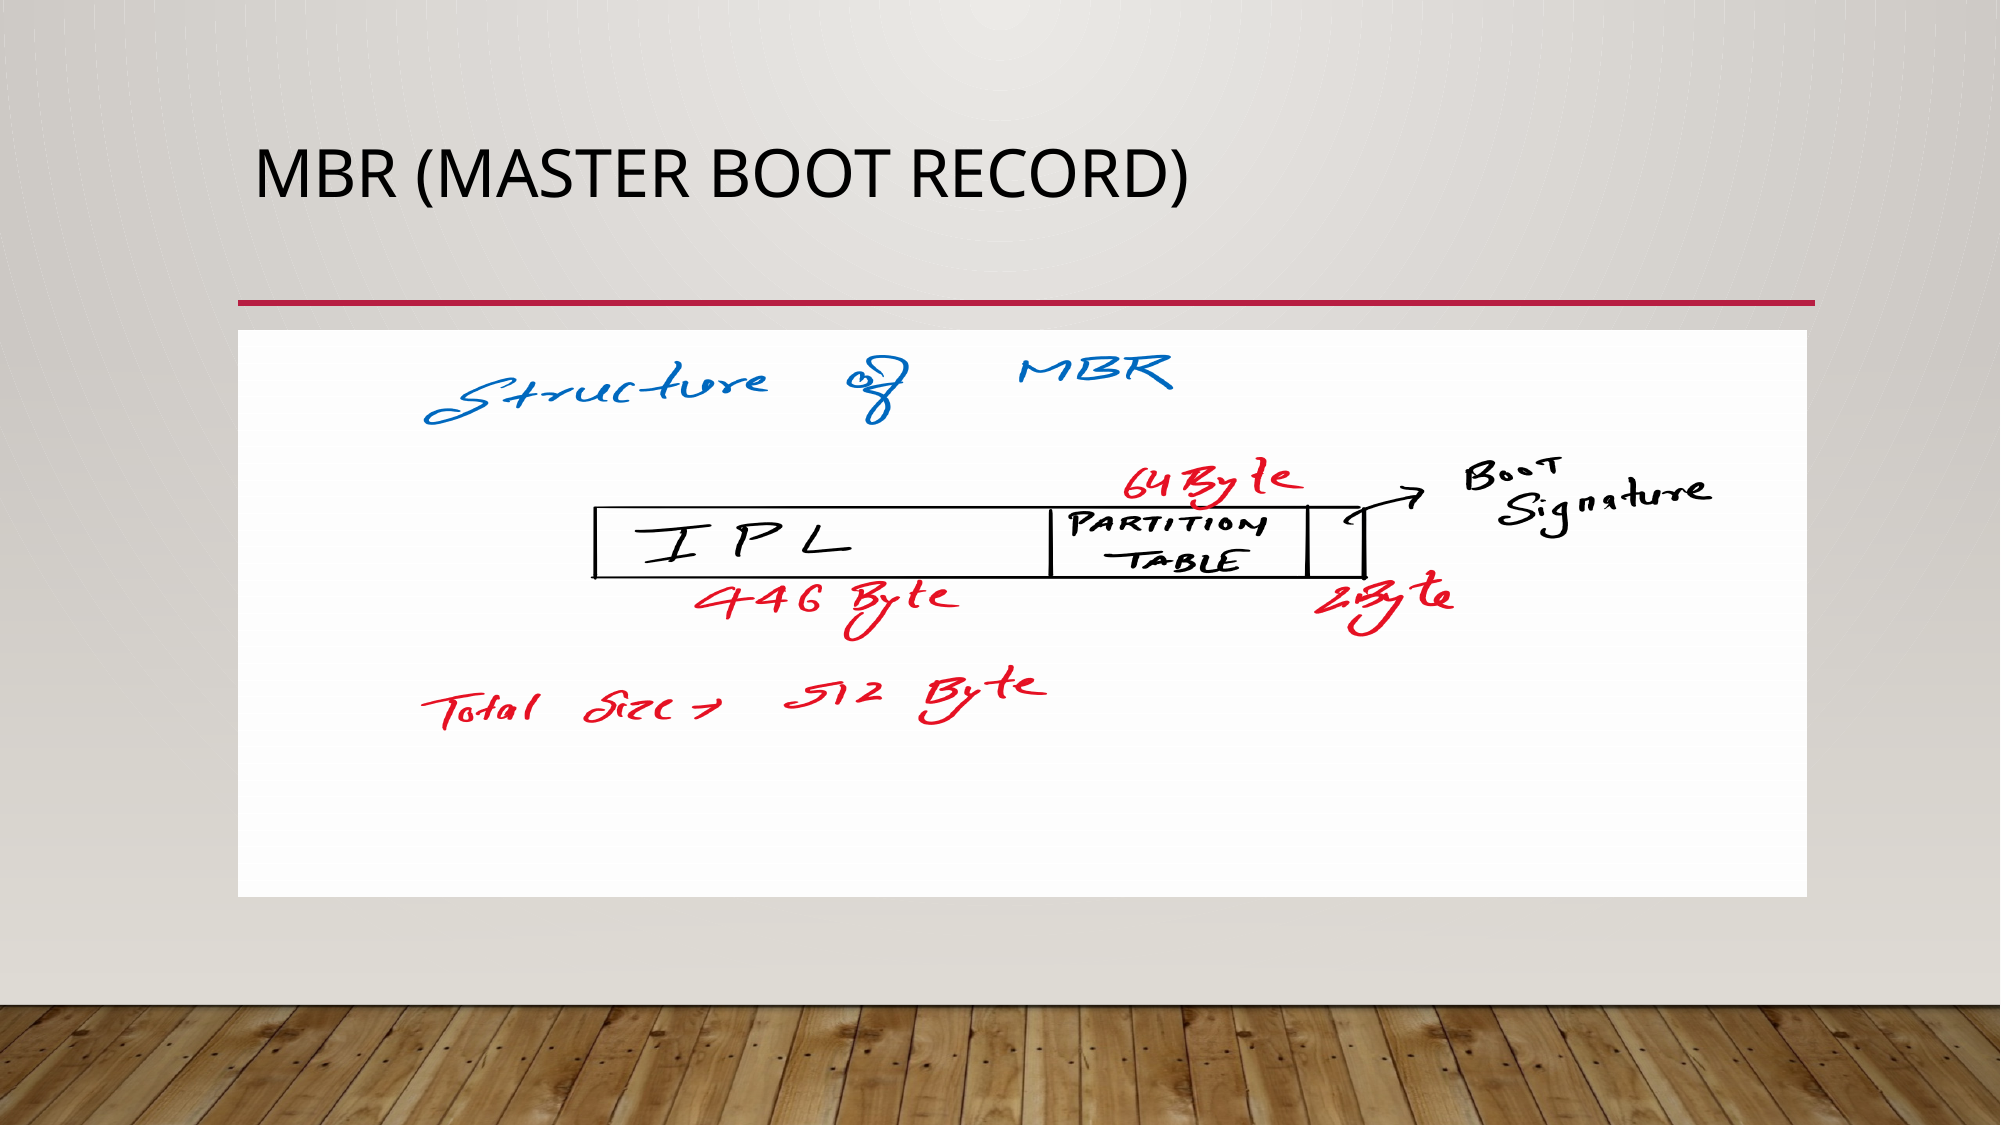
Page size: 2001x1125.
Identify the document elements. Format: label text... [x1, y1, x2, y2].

title MBR (Master BOOt Record) [238, 131, 1814, 305]
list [237, 330, 1807, 897]
picture [0, 1005, 2000, 1125]
